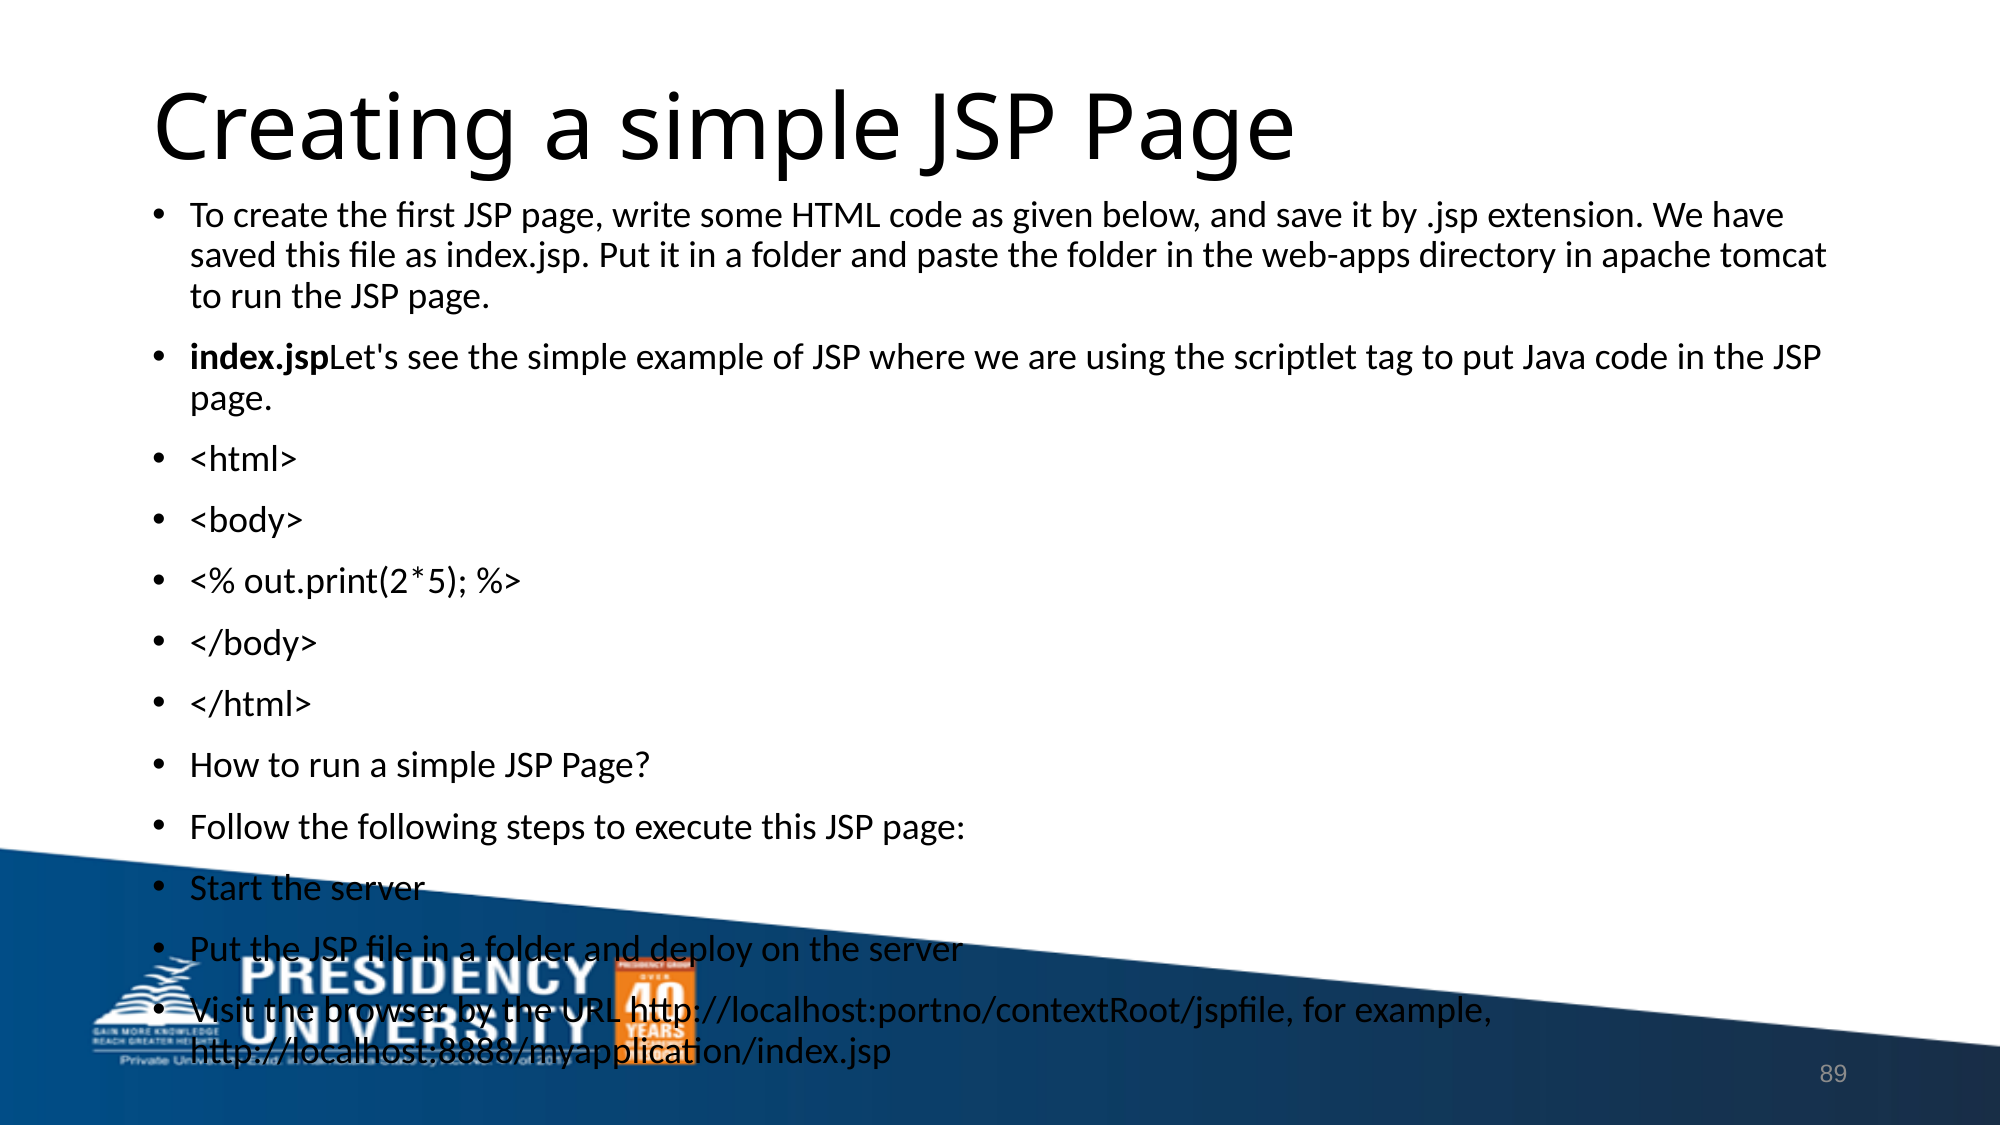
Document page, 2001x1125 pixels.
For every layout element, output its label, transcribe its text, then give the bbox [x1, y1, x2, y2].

picture [0, 845, 2000, 1125]
list To create the first JSP page, write some HTML code as given below, and save it by .jsp extension. We have saved this file as index.jsp. Put it in a folder and paste the folder in the web-apps directory in apache tomcat to run the JSP page. index.jspLet's see the simple example of JSP where we are using the scriptlet tag to put Java code in the JSP page. <html> <body> <% out.print(2*5); %> </body> </html> How to run a simple JSP Page? Follow the following steps to execute this JSP page: Start the server Put the JSP file in a folder and deploy on the server Visit the browser by the URL http://localhost:portno/contextRoot/jspfile, for example, http://localhost:8888/myapplication/index.jsp [137, 187, 1863, 1014]
title Creating a simple JSP Page [137, 59, 1863, 187]
slide_number 89 [1412, 1042, 1863, 1103]
